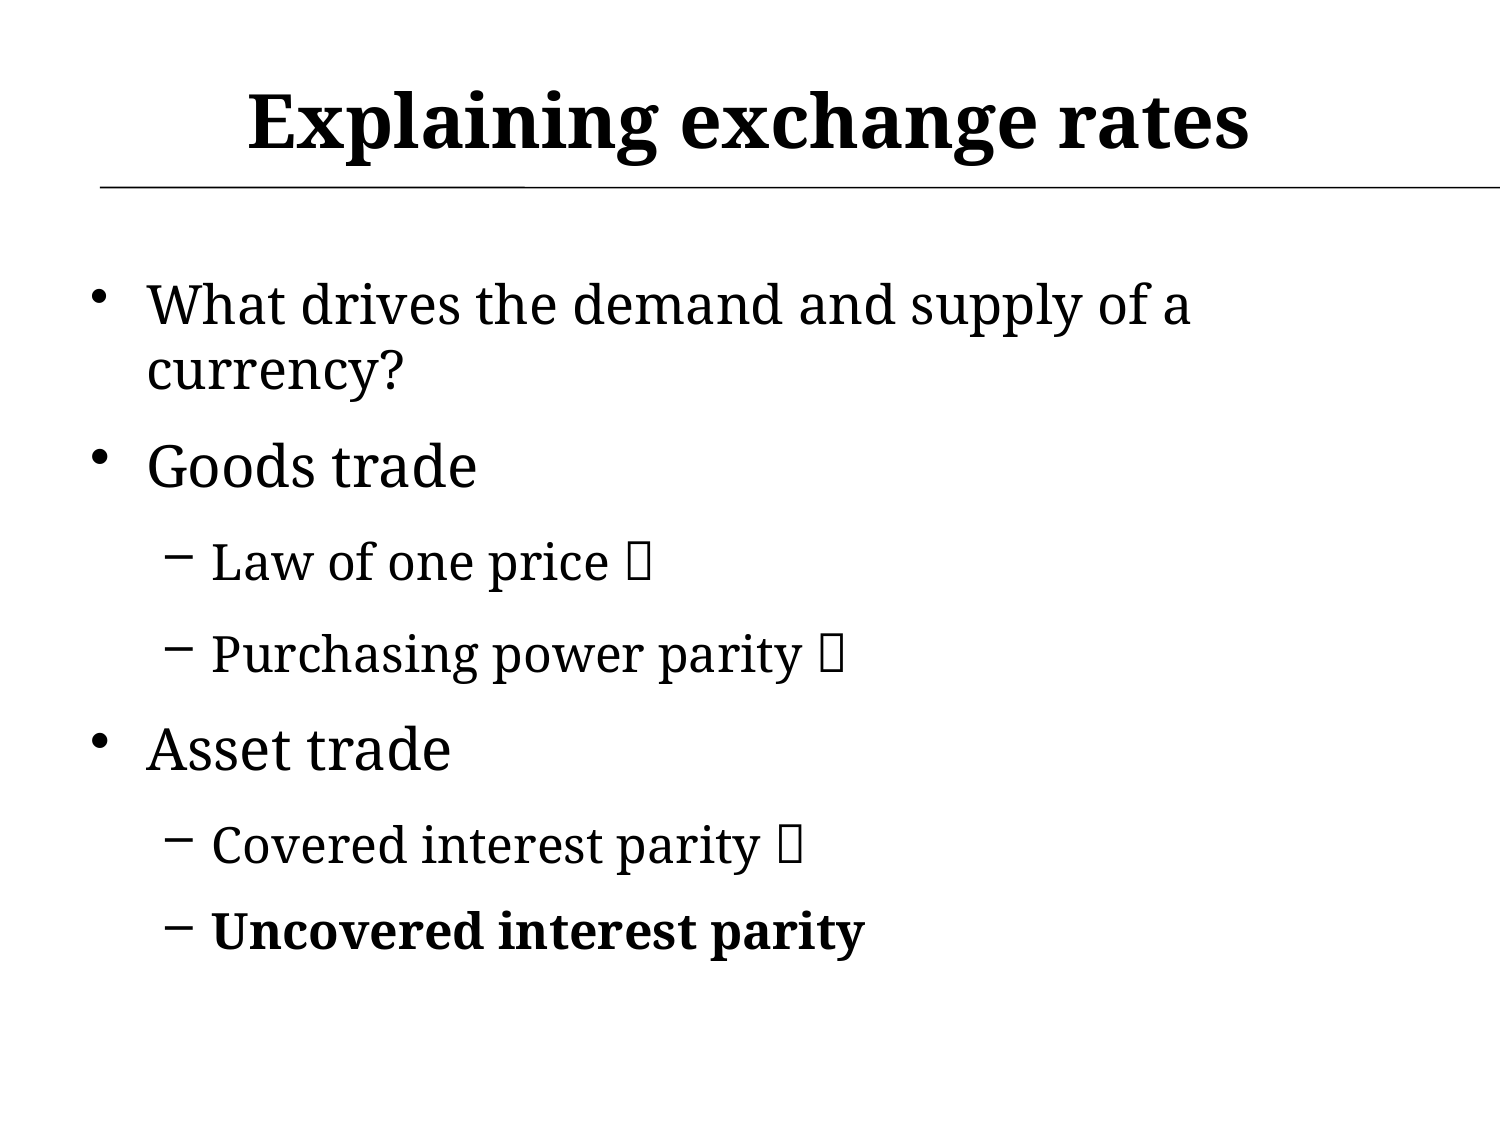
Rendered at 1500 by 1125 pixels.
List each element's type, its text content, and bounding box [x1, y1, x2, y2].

title Explaining exchange rates [74, 49, 1426, 188]
list What drives the demand and supply of a currency? Goods trade Law of one price  Purchasing power parity  Asset trade Covered interest parity  Uncovered interest parity [74, 262, 1426, 1006]
